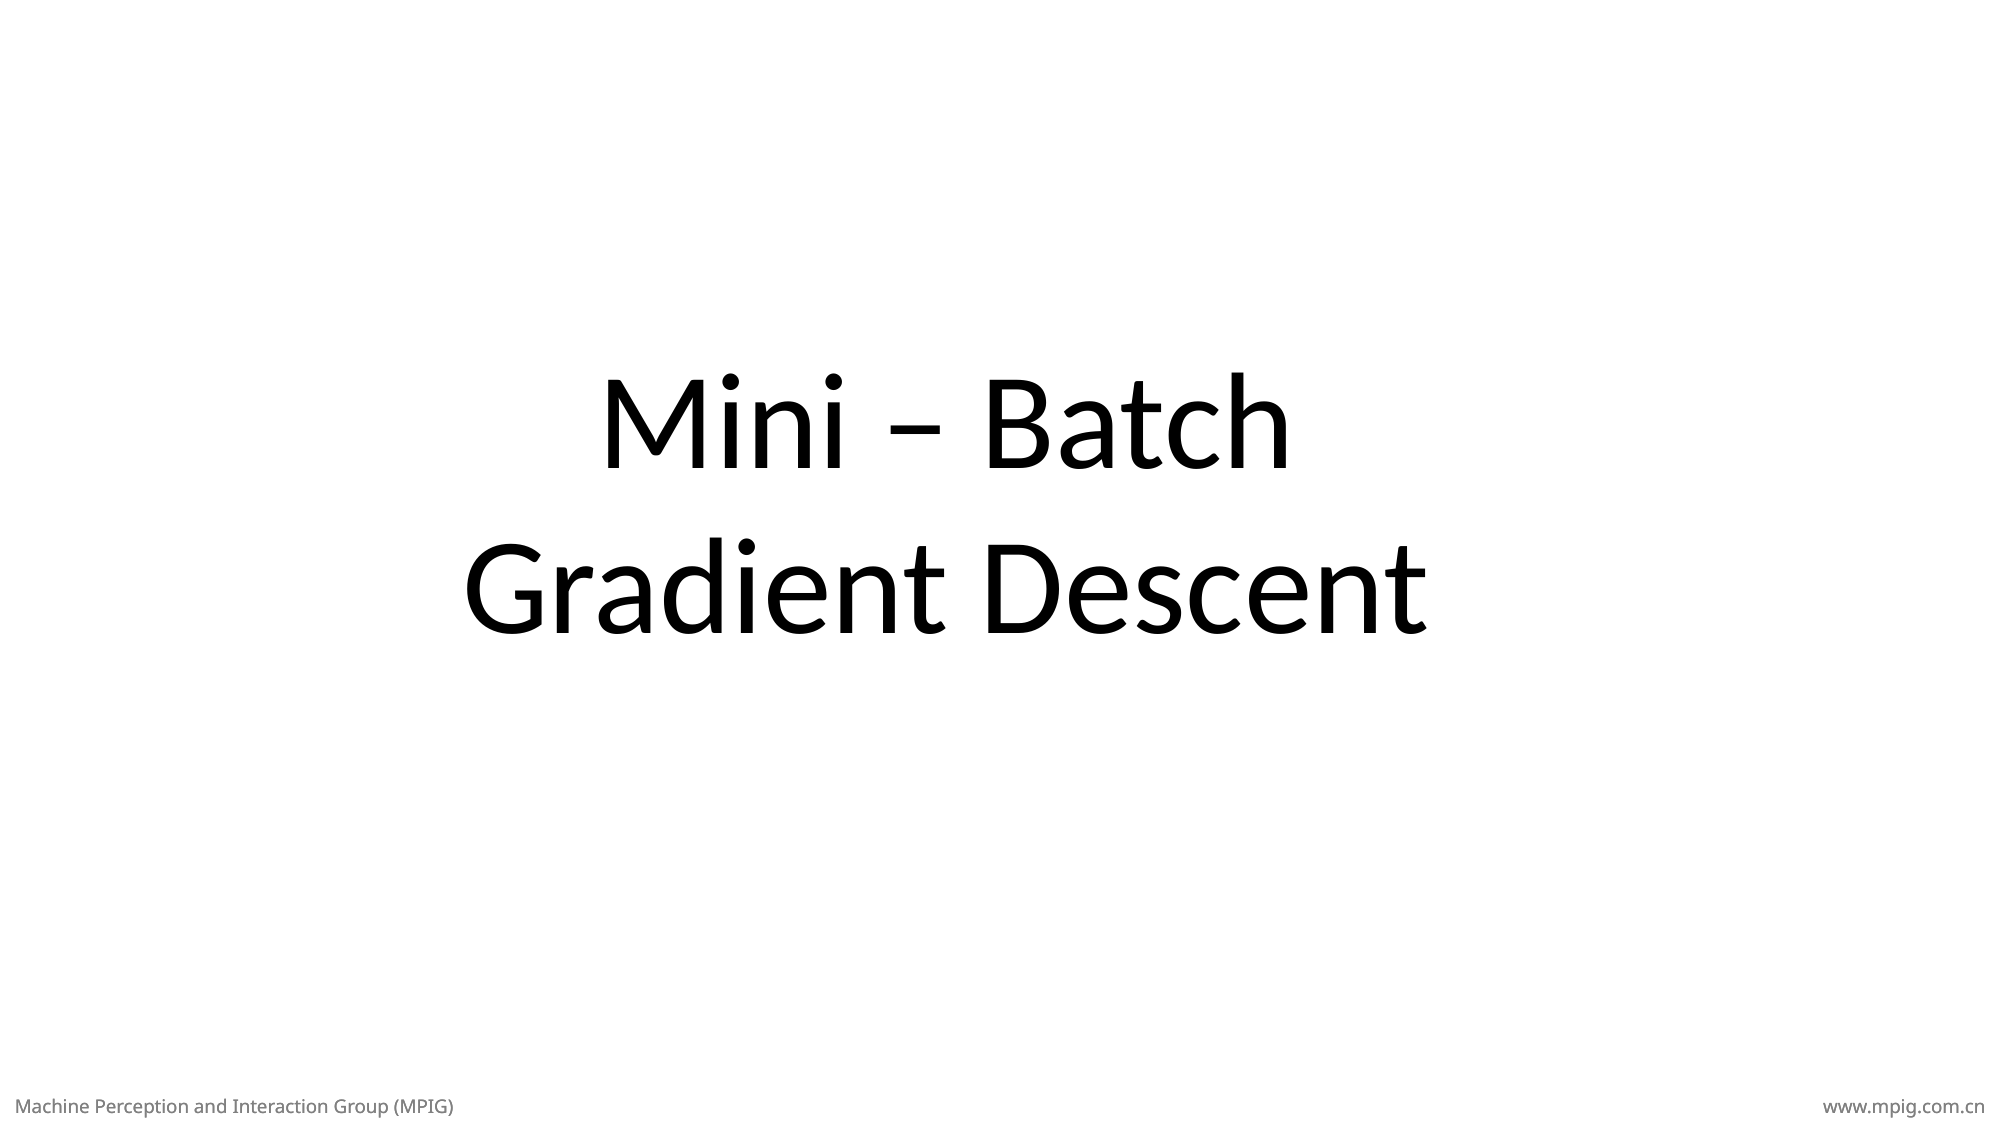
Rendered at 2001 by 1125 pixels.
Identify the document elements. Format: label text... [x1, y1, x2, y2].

text_box Mini – Batch Gradient Descent [447, 323, 1446, 669]
